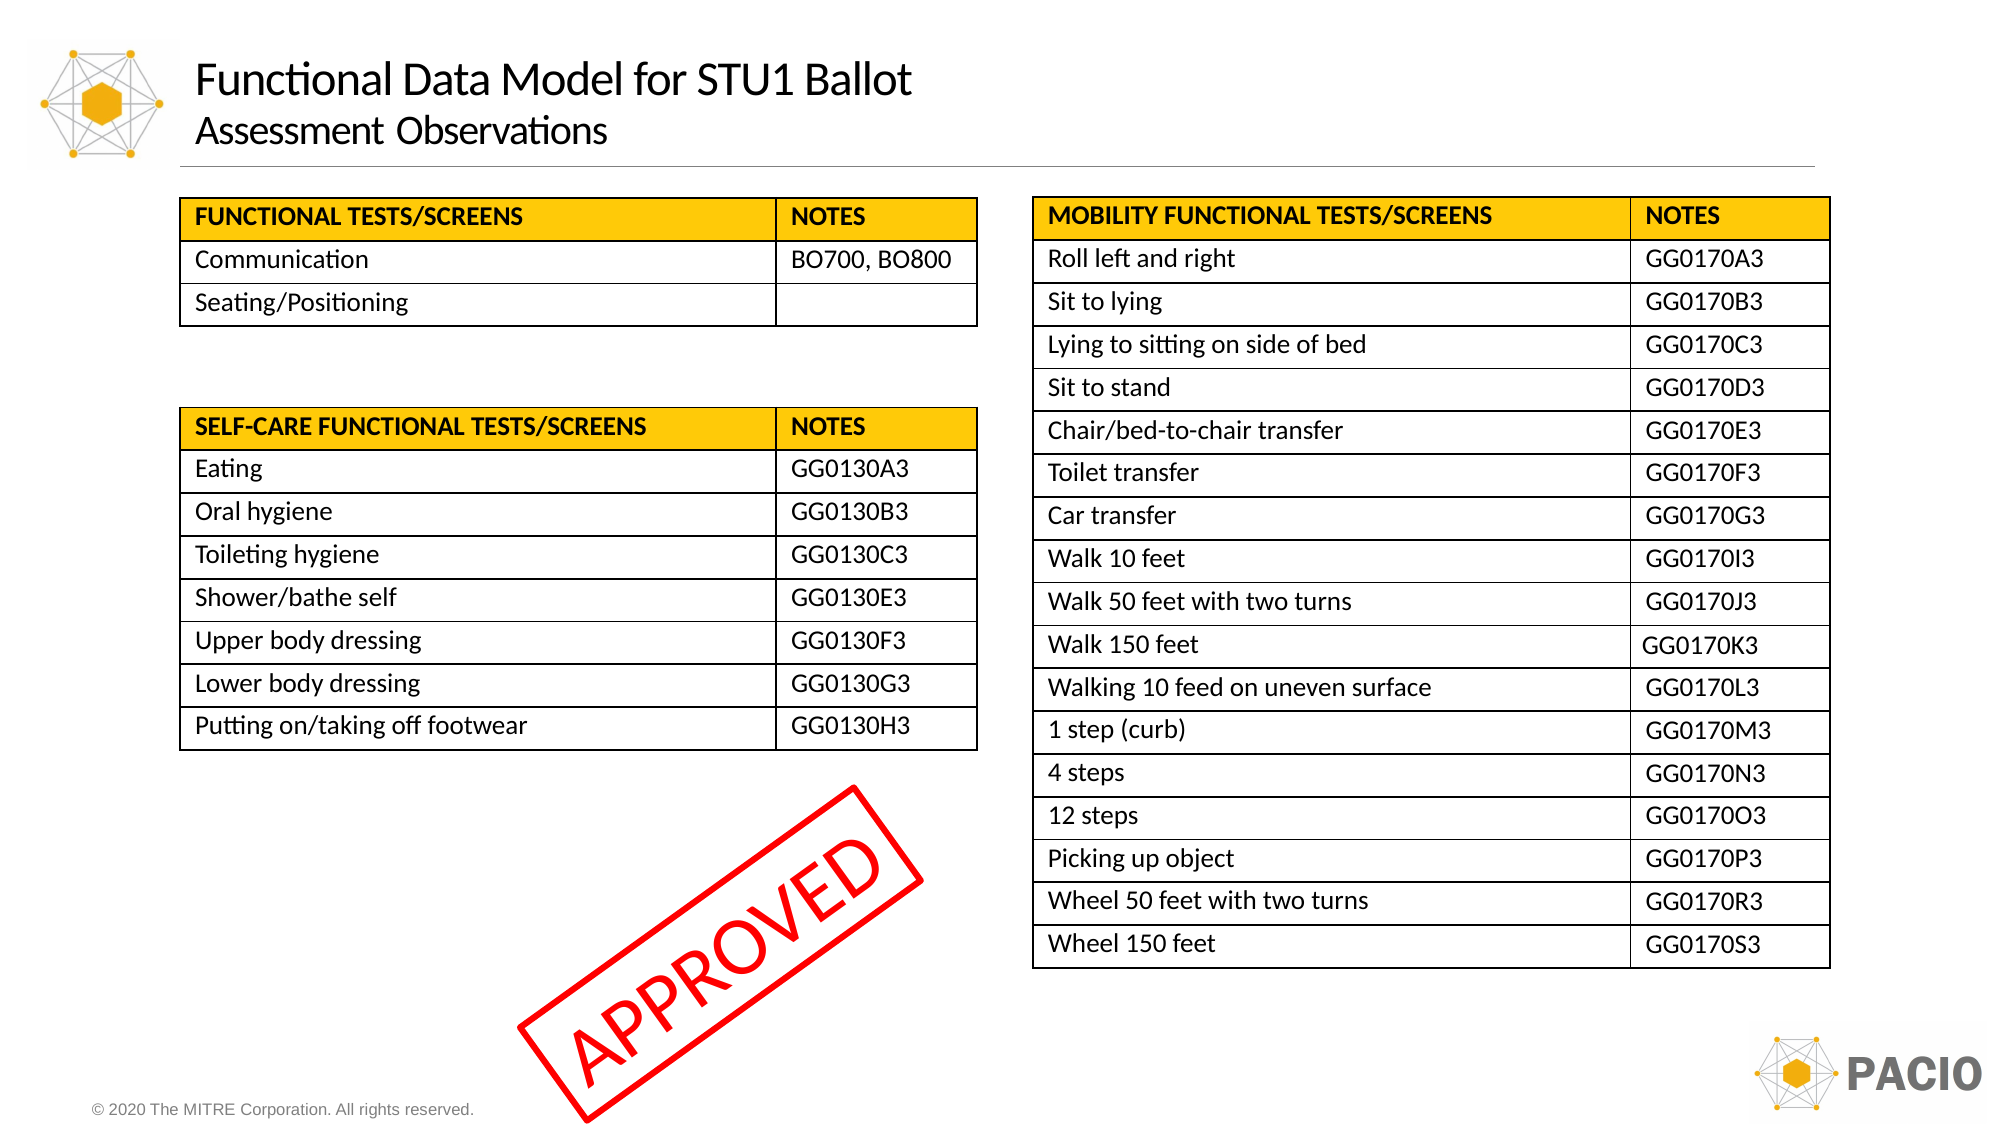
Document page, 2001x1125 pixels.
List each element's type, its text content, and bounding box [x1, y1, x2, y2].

table_cell Lying to sitting on side of bed [1034, 327, 1630, 368]
table_cell Sit to lying [1034, 284, 1630, 325]
table_cell GG0130B3 [777, 494, 976, 535]
table_header SELF-CARE FUNCTIONAL TESTS/SCREENS [181, 408, 775, 449]
table_header FUNCTIONAL TESTS/SCREENS [181, 199, 775, 240]
table_cell GG0170D3 [1631, 369, 1829, 410]
table_cell Oral hygiene [181, 494, 775, 535]
table_cell GG0130E3 [777, 580, 976, 621]
table_cell GG0170O3 [1631, 798, 1829, 839]
table_cell GG0170E3 [1631, 412, 1829, 453]
table_cell Wheel 50 feet with two turns [1034, 883, 1630, 924]
table_cell Upper body dressing [181, 622, 775, 663]
table_cell Eating [181, 451, 775, 492]
picture [1749, 1021, 1987, 1124]
table_cell GG0170L3 [1631, 669, 1829, 710]
text_box APPROVED [520, 787, 921, 1121]
table_cell Roll left and right [1034, 241, 1630, 282]
picture [27, 39, 180, 170]
table_cell BO700, BO800 [777, 242, 976, 283]
table_cell Putting on/taking off footwear [181, 708, 775, 749]
title Functional Data Model for STU1 Ballot Assessment Observations [180, 47, 1830, 163]
table_cell Picking up object [1034, 840, 1630, 881]
table_cell Wheel 150 feet [1034, 926, 1630, 967]
table_cell GG0170B3 [1631, 284, 1829, 325]
table_header NOTES [777, 199, 976, 240]
table_header NOTES [1631, 198, 1829, 239]
table_cell Walk 150 feet [1034, 626, 1630, 667]
table_cell GG0170I3 [1631, 541, 1829, 582]
table_cell Car transfer [1034, 498, 1630, 539]
table_cell GG0170G3 [1631, 498, 1829, 539]
table_cell 4 steps [1034, 755, 1630, 796]
table_cell 1 step (curb) [1034, 712, 1630, 753]
table_cell GG0170R3 [1631, 883, 1829, 924]
table_cell Lower body dressing [181, 665, 775, 706]
table_cell GG0170J3 [1631, 583, 1829, 625]
table_cell Toileting hygiene [181, 537, 775, 578]
table_cell GG0130A3 [777, 451, 976, 492]
table_cell GG0170C3 [1631, 327, 1829, 368]
table_cell GG0170M3 [1631, 712, 1829, 753]
table_cell GG0130C3 [777, 537, 976, 578]
table_cell GG0170P3 [1631, 840, 1829, 881]
table_cell Seating/Positioning [181, 284, 775, 325]
table_cell Chair/bed-to-chair transfer [1034, 412, 1630, 453]
table_cell 12 steps [1034, 798, 1630, 839]
table_cell GG0170F3 [1631, 455, 1829, 496]
table_cell [777, 284, 976, 325]
table_cell Shower/bathe self [181, 580, 775, 621]
table_cell GG0130G3 [777, 665, 976, 706]
table_cell GG0170N3 [1631, 755, 1829, 796]
table_cell Walking 10 feed on uneven surface [1034, 669, 1630, 710]
table_cell Sit to stand [1034, 369, 1630, 410]
table_cell Walk 50 feet with two turns [1034, 583, 1630, 625]
table_cell GG0130F3 [777, 622, 976, 663]
table_cell GG0170K3 [1631, 626, 1829, 667]
table_cell Toilet transfer [1034, 455, 1630, 496]
table_cell GG0130H3 [777, 708, 976, 749]
table_header MOBILITY FUNCTIONAL TESTS/SCREENS [1034, 198, 1630, 239]
table_cell GG0170A3 [1631, 241, 1829, 282]
table_cell GG0170S3 [1631, 926, 1829, 967]
table_cell Communication [181, 242, 775, 283]
table_header NOTES [777, 408, 976, 449]
table_cell Walk 10 feet [1034, 541, 1630, 582]
